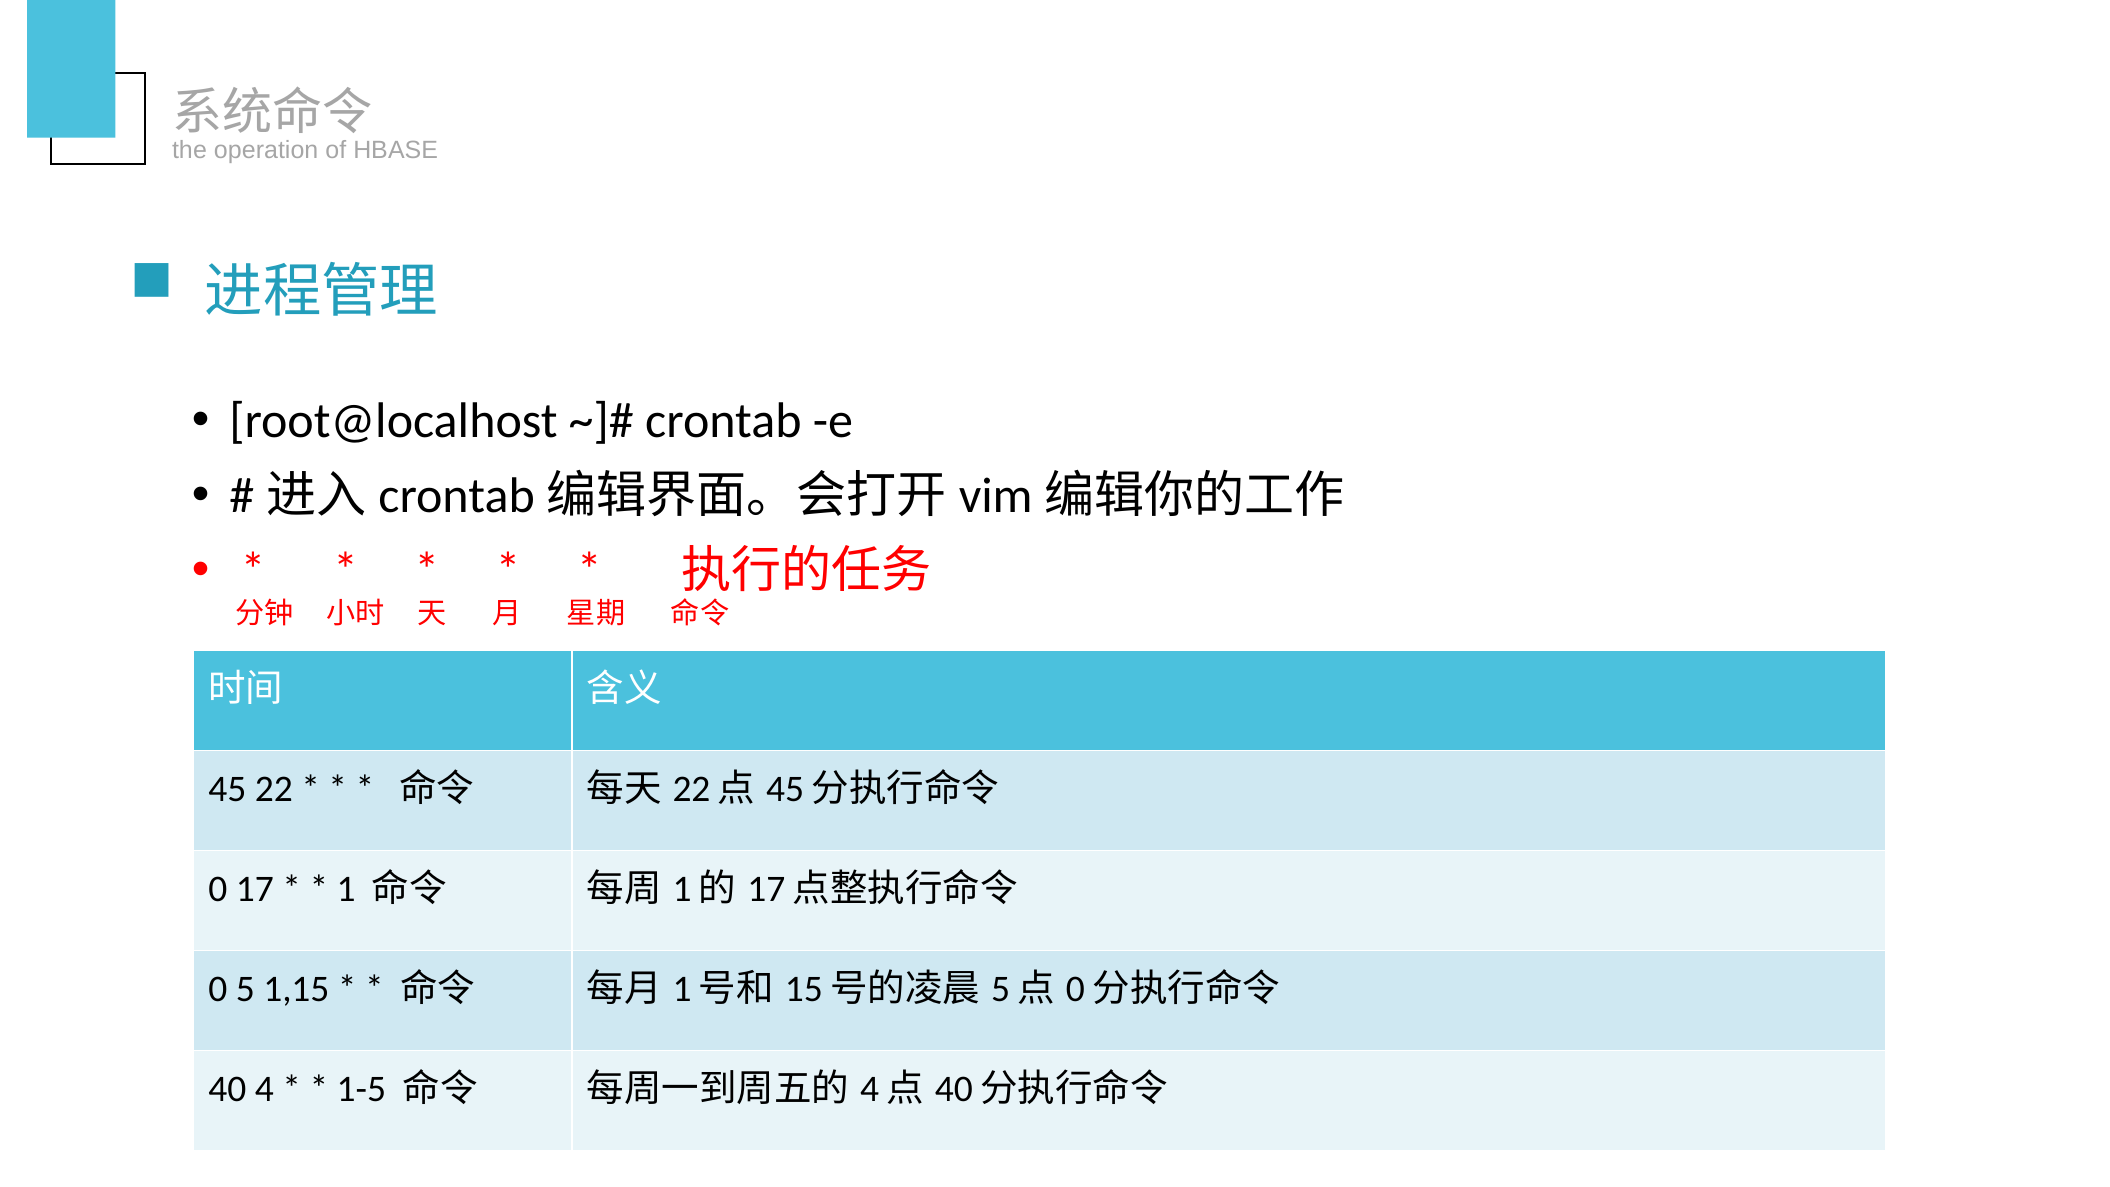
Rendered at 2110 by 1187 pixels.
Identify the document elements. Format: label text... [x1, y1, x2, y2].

table_cell 每月1号和15号的凌晨5点0分执行命令 [573, 951, 1885, 1050]
text_box [240, 244, 1819, 387]
text_box 系统命令 [172, 79, 373, 133]
table_cell 40 4 * * 1-5 命令 [194, 1051, 571, 1150]
text_box [50, 72, 146, 165]
table_cell 每周1的17点整执行命令 [573, 851, 1885, 950]
table_cell 每天22点45分执行命令 [573, 751, 1885, 850]
text_box 进程管理 [115, 245, 1740, 491]
table_cell 0 17 * * 1 命令 [194, 851, 571, 950]
table_cell 45 22 * * * 命令 [194, 751, 571, 850]
text_box [26, 0, 116, 139]
table_header 含义 [573, 651, 1885, 750]
table_header 时间 [194, 651, 571, 750]
text_box the operation of HBASE [172, 133, 440, 164]
table_cell 0 5 1,15 * * 命令 [194, 951, 571, 1050]
table_cell 每周一到周五的4点40分执行命令 [573, 1051, 1885, 1150]
text_box [root@localhost ~]# crontab -e #进入crontab编辑界面。会打开vim编辑你的工作 * * * * * 执行的任务 分钟 小时 天 月 星期 命令 [177, 387, 1903, 1151]
